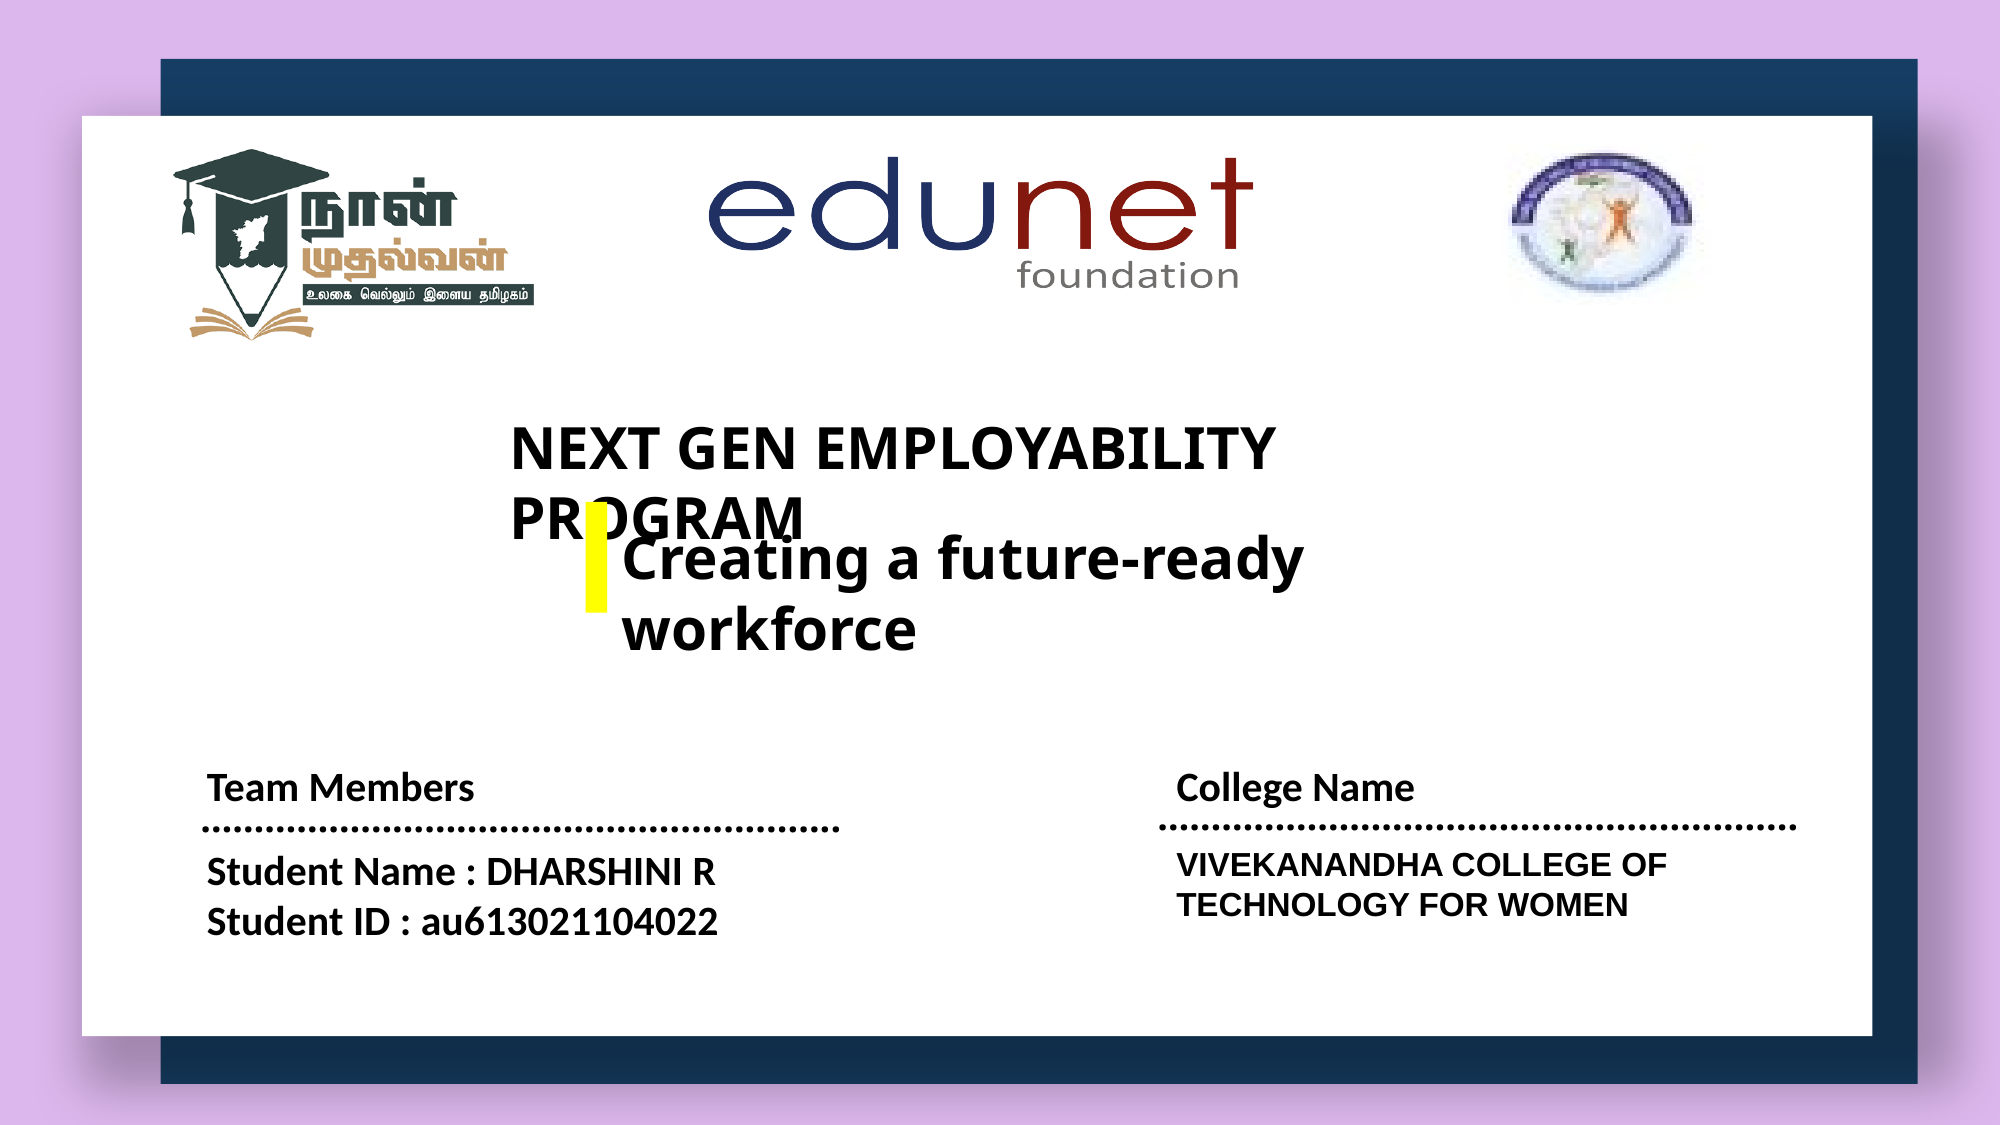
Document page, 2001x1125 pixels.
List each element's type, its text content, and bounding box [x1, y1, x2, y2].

text_box College Name [1142, 760, 2000, 818]
text_box Team Members [192, 760, 1142, 818]
text_box Student Name : DHARSHINI R Student ID : au613021104022 [192, 836, 823, 951]
text_box VIVEKANANDHA COLLEGE OF TECHNOLOGY FOR WOMEN [1161, 836, 1844, 931]
text_box [584, 500, 609, 614]
text_box NEXT GEN EMPLOYABILITY PROGRAM [494, 403, 1540, 559]
picture [1497, 143, 1714, 305]
text_box Creating a future-ready workforce [607, 514, 1540, 669]
text_box [159, 57, 1919, 93]
picture [695, 151, 1259, 297]
text_box ………………………………………............... [1142, 818, 1825, 846]
picture [160, 138, 540, 347]
text_box ………………………………………............... [185, 790, 868, 848]
text_box [81, 114, 1874, 1038]
